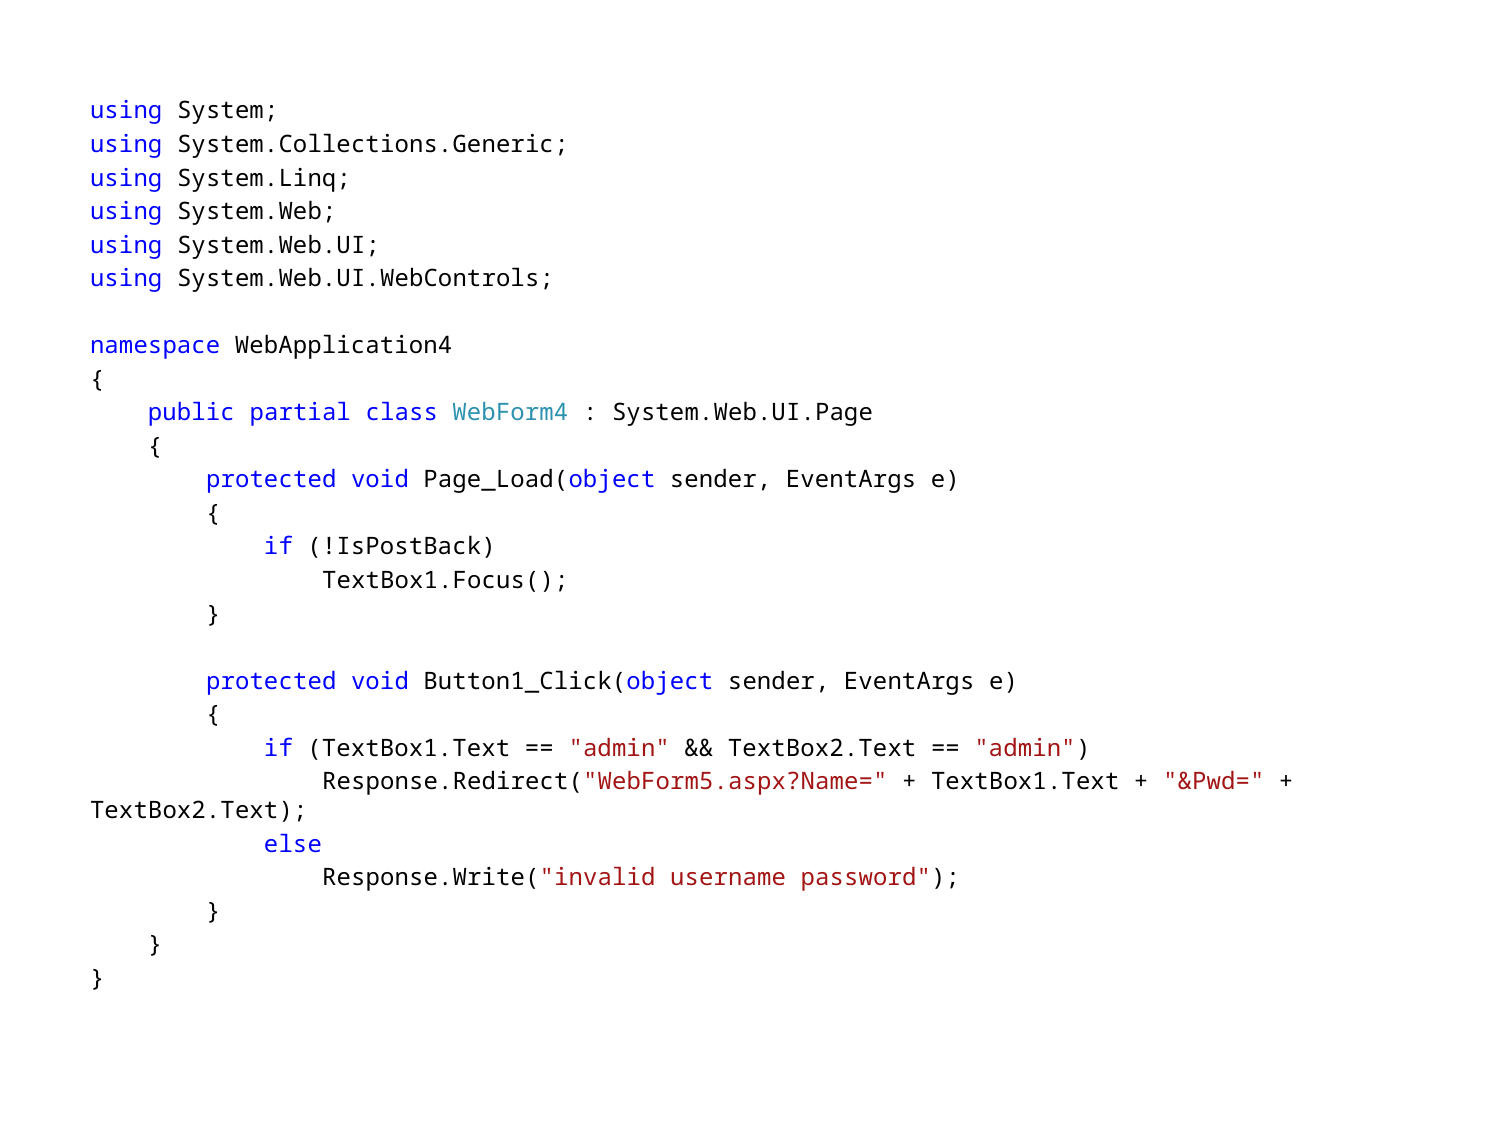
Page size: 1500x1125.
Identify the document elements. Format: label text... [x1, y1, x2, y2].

list using System; using System.Collections.Generic; using System.Linq; using System.Web; using System.Web.UI; using System.Web.UI.WebControls; namespace WebApplication4 { public partial class WebForm4 : System.Web.UI.Page { protected void Page_Load(object sender, EventArgs e) { if (!IsPostBack) TextBox1.Focus(); } protected void Button1_Click(object sender, EventArgs e) { if (TextBox1.Text == "admin" && TextBox2.Text == "admin") Response.Redirect("WebForm5.aspx?Name=" + TextBox1.Text + "&Pwd=" + TextBox2.Text); else Response.Write("invalid username password"); } } } [75, 87, 1425, 1005]
